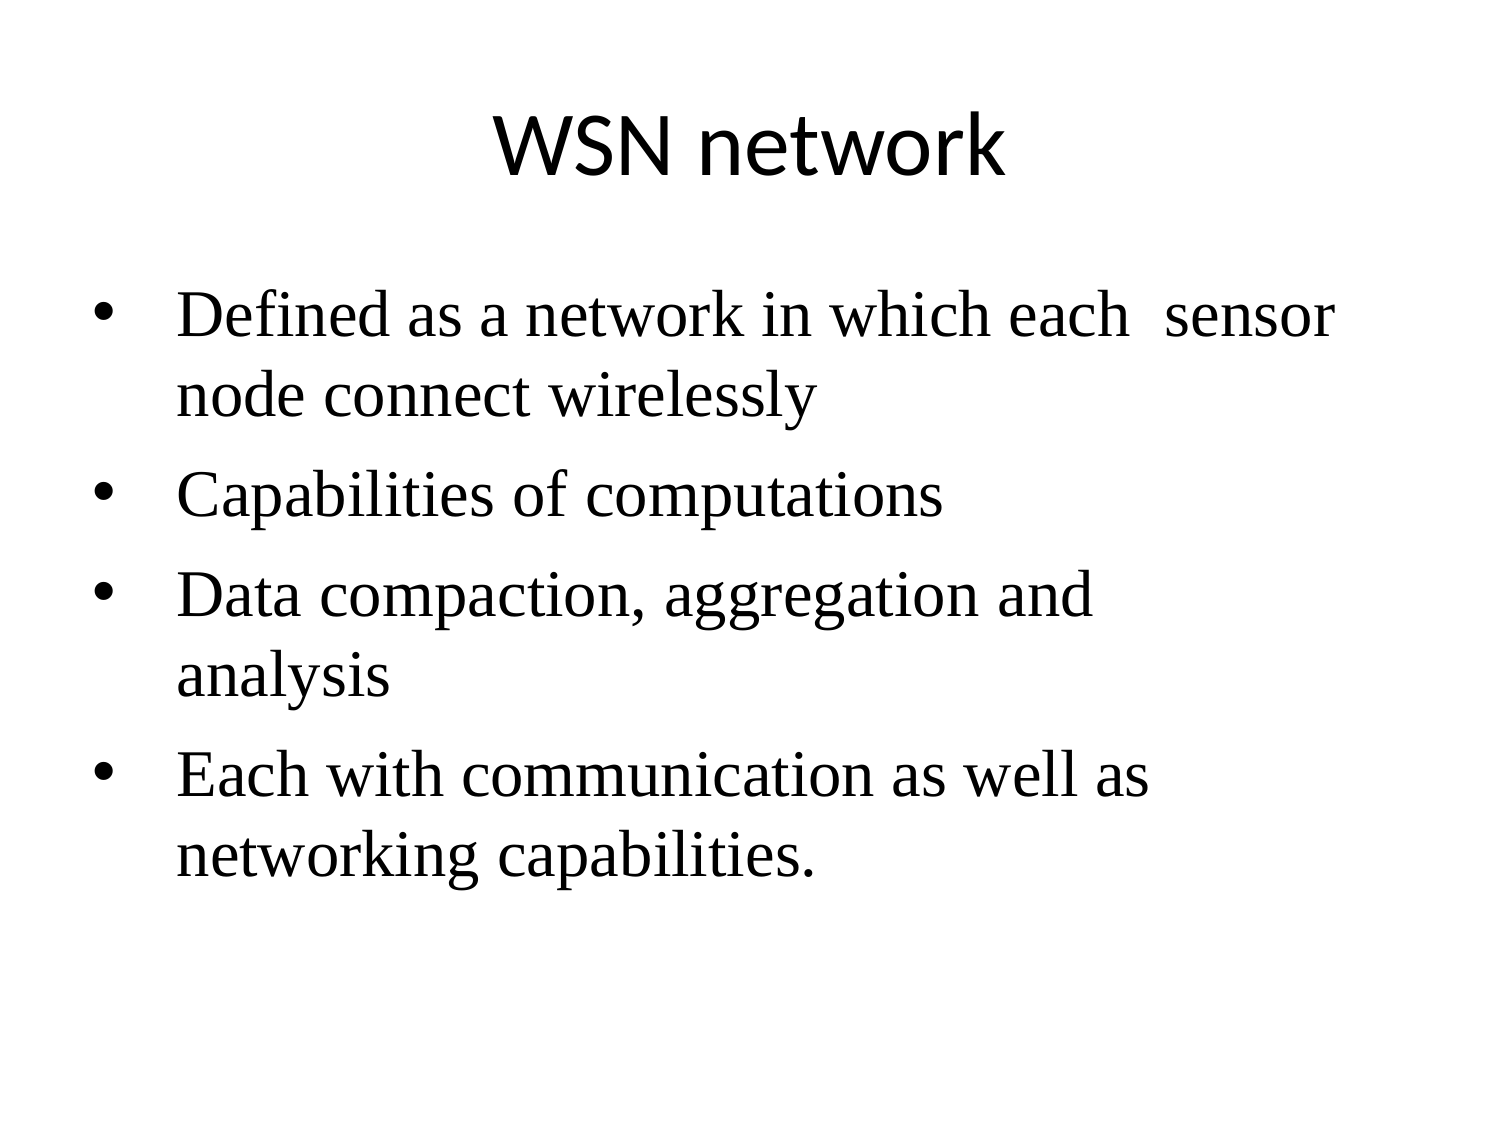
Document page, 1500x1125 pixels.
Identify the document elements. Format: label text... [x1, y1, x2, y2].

list Defined as a network in which each sensor node connect wirelessly Capabilities of computations Data compaction, aggregation and analysis Each with communication as well as networking capabilities. [75, 262, 1425, 1005]
title WSN network [75, 45, 1425, 233]
